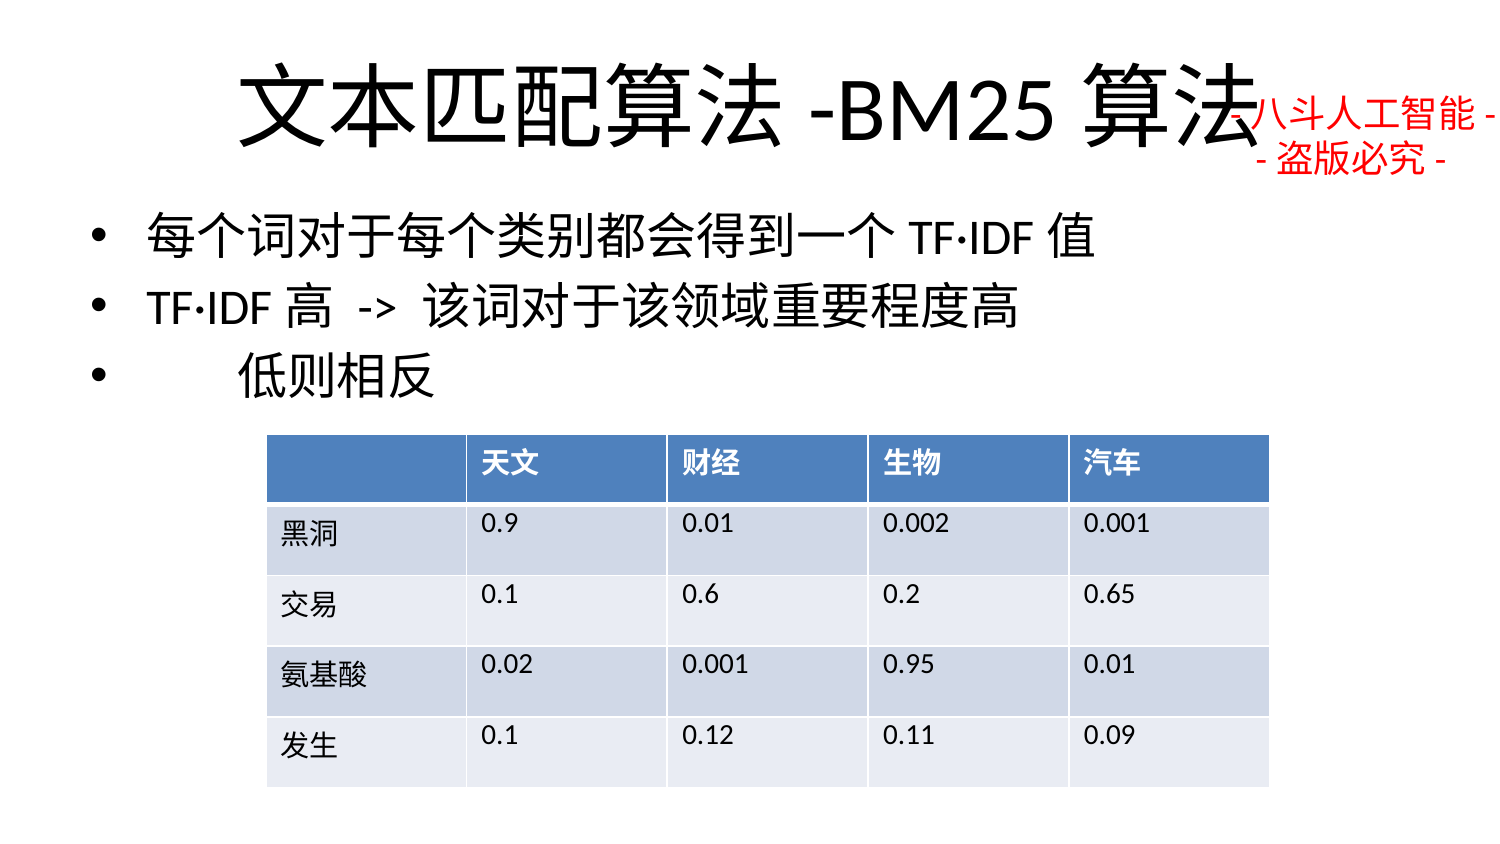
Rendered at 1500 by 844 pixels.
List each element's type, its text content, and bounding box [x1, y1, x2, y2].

table_cell 0.001 [668, 647, 867, 716]
table_cell 0.01 [1070, 647, 1269, 716]
table_cell 交易 [267, 576, 466, 645]
table_cell 0.6 [668, 576, 867, 645]
table_cell 0.9 [467, 507, 666, 575]
table_cell 0.1 [467, 718, 666, 787]
table_cell 0.1 [467, 576, 666, 645]
title 文本匹配算法-BM25算法 [75, 33, 1425, 175]
text_box -八斗人工智能- -盗版必究- [1215, 82, 1500, 187]
table_header 天文 [467, 435, 666, 502]
table_cell 0.65 [1070, 576, 1269, 645]
table_cell 发生 [267, 718, 466, 787]
table_header 财经 [668, 435, 867, 502]
table_header 汽车 [1070, 435, 1269, 502]
table_cell 0.001 [1070, 507, 1269, 575]
table_cell 0.95 [869, 647, 1068, 716]
table_cell 0.12 [668, 718, 867, 787]
table_cell 0.02 [467, 647, 666, 716]
table_cell 氨基酸 [267, 647, 466, 716]
table_cell 0.01 [668, 507, 867, 575]
table_header 生物 [869, 435, 1068, 502]
table_cell 0.09 [1070, 718, 1269, 787]
table_cell 0.002 [869, 507, 1068, 575]
table_header [267, 435, 466, 502]
table_cell 0.11 [869, 718, 1068, 787]
list 每个词对于每个类别都会得到一个TF·IDF值 TF·IDF高 -> 该词对于该领域重要程度高 低则相反 [75, 196, 1425, 754]
table_cell 黑洞 [267, 507, 466, 575]
table_cell 0.2 [869, 576, 1068, 645]
